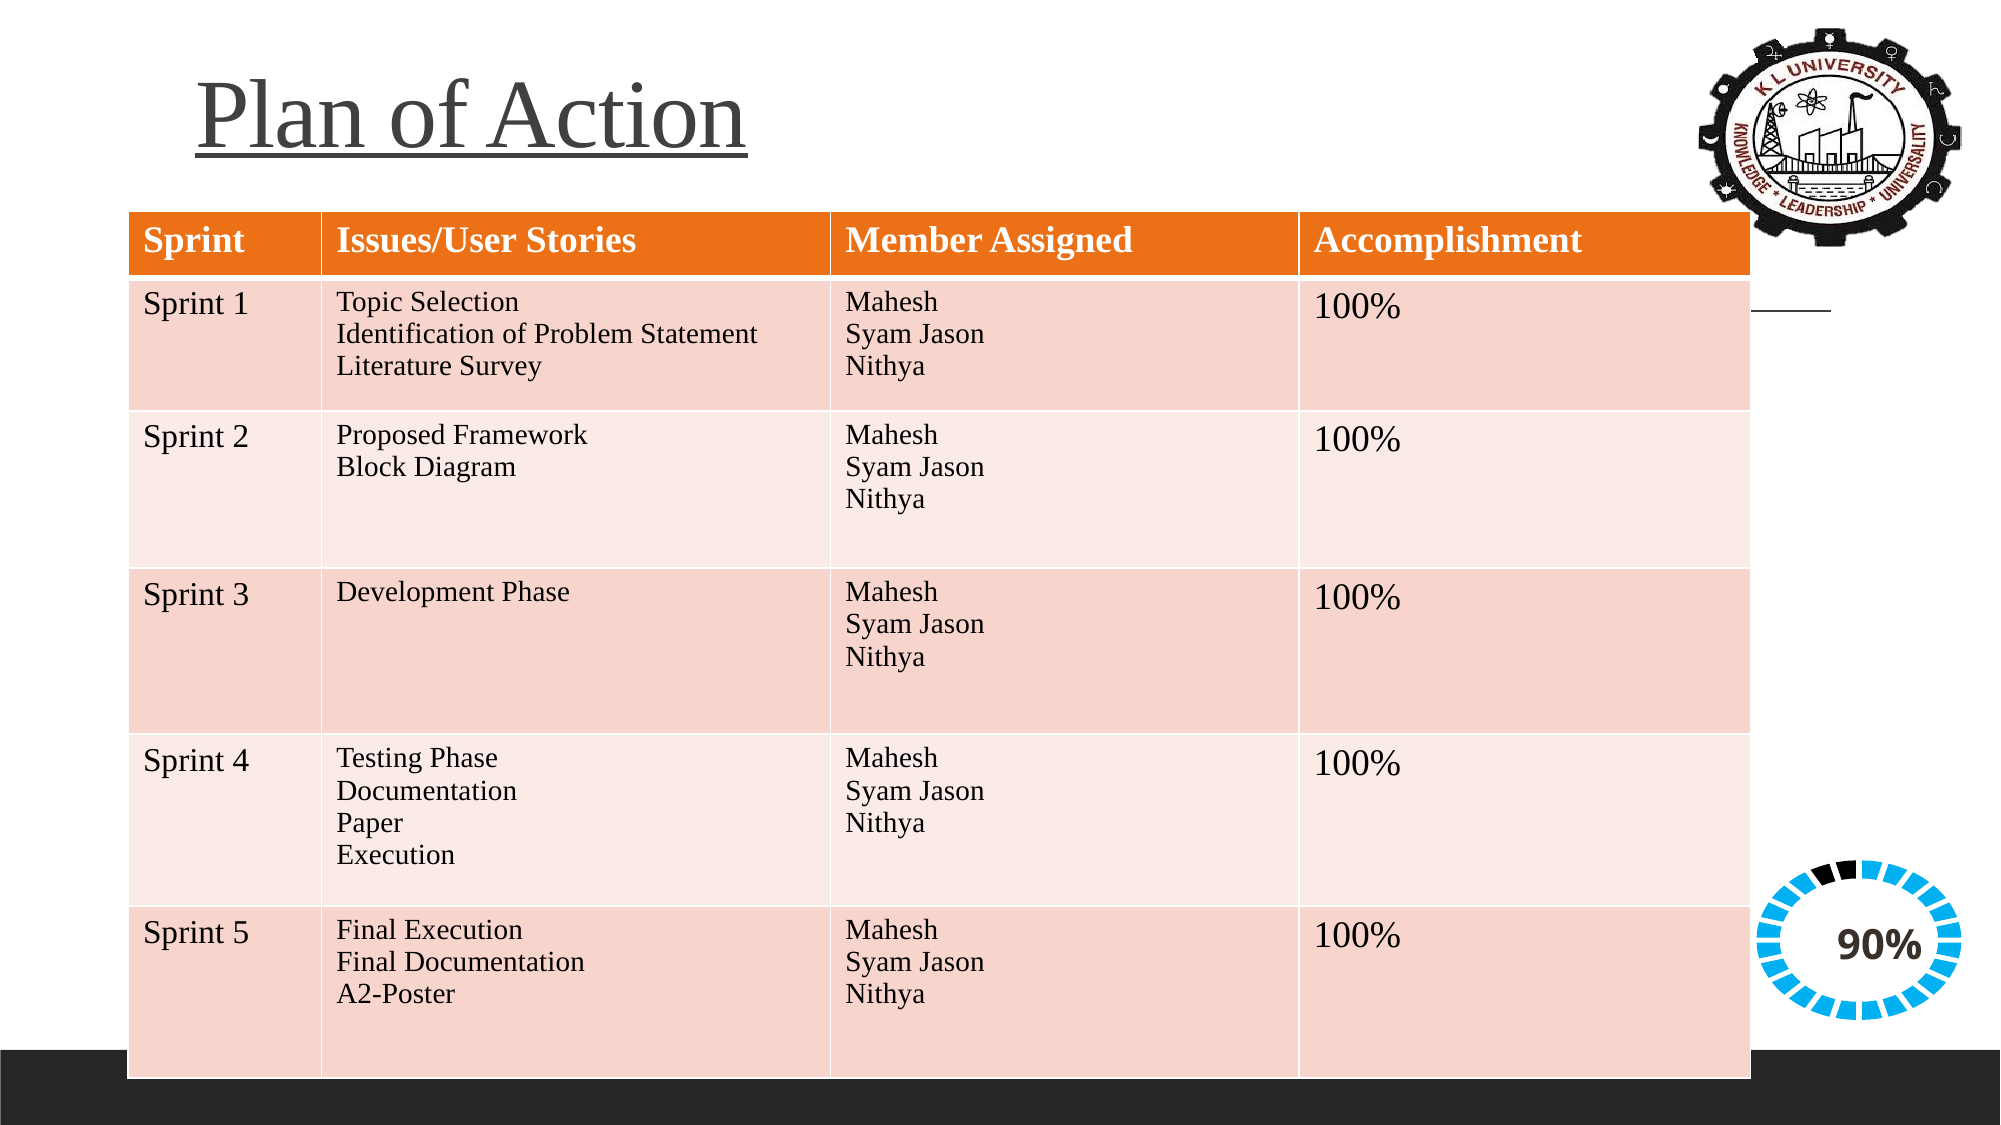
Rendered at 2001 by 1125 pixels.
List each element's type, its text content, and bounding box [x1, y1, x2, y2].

table_cell Topic Selection Identification of Problem Statement Literature Survey [322, 281, 830, 410]
table_cell Mahesh Syam Jason Nithya [831, 412, 1298, 567]
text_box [1756, 859, 1962, 1021]
table_cell 100% [1300, 281, 1750, 410]
table_cell 100% [1300, 569, 1750, 733]
table_cell Sprint 2 [129, 412, 321, 567]
table_header Issues/User Stories [322, 212, 830, 275]
table_cell Testing Phase Documentation Paper Execution [322, 735, 830, 905]
table_cell Mahesh Syam Jason Nithya [831, 281, 1298, 410]
picture [1698, 27, 1962, 248]
table_header Sprint [129, 212, 321, 275]
table_cell Final Execution Final Documentation A2-Poster [322, 907, 830, 1077]
table_cell Mahesh Syam Jason Nithya [831, 907, 1298, 1077]
table_cell Sprint 3 [129, 569, 321, 733]
table_cell Development Phase [322, 569, 830, 733]
table_cell Mahesh Syam Jason Nithya [831, 735, 1298, 905]
table_cell Sprint 4 [129, 735, 321, 905]
table_cell Mahesh Syam Jason Nithya [831, 569, 1298, 733]
table_cell 100% [1300, 412, 1750, 567]
table_cell 100% [1300, 907, 1750, 1077]
table_cell Sprint 1 [129, 281, 321, 410]
title Plan of Action [180, 47, 1695, 176]
table_cell Proposed Framework Block Diagram [322, 412, 830, 567]
table_header Member Assigned [831, 212, 1298, 275]
table_header Accomplishment [1300, 212, 1750, 275]
table_cell 100% [1300, 735, 1750, 905]
table_cell Sprint 5 [129, 907, 321, 1077]
